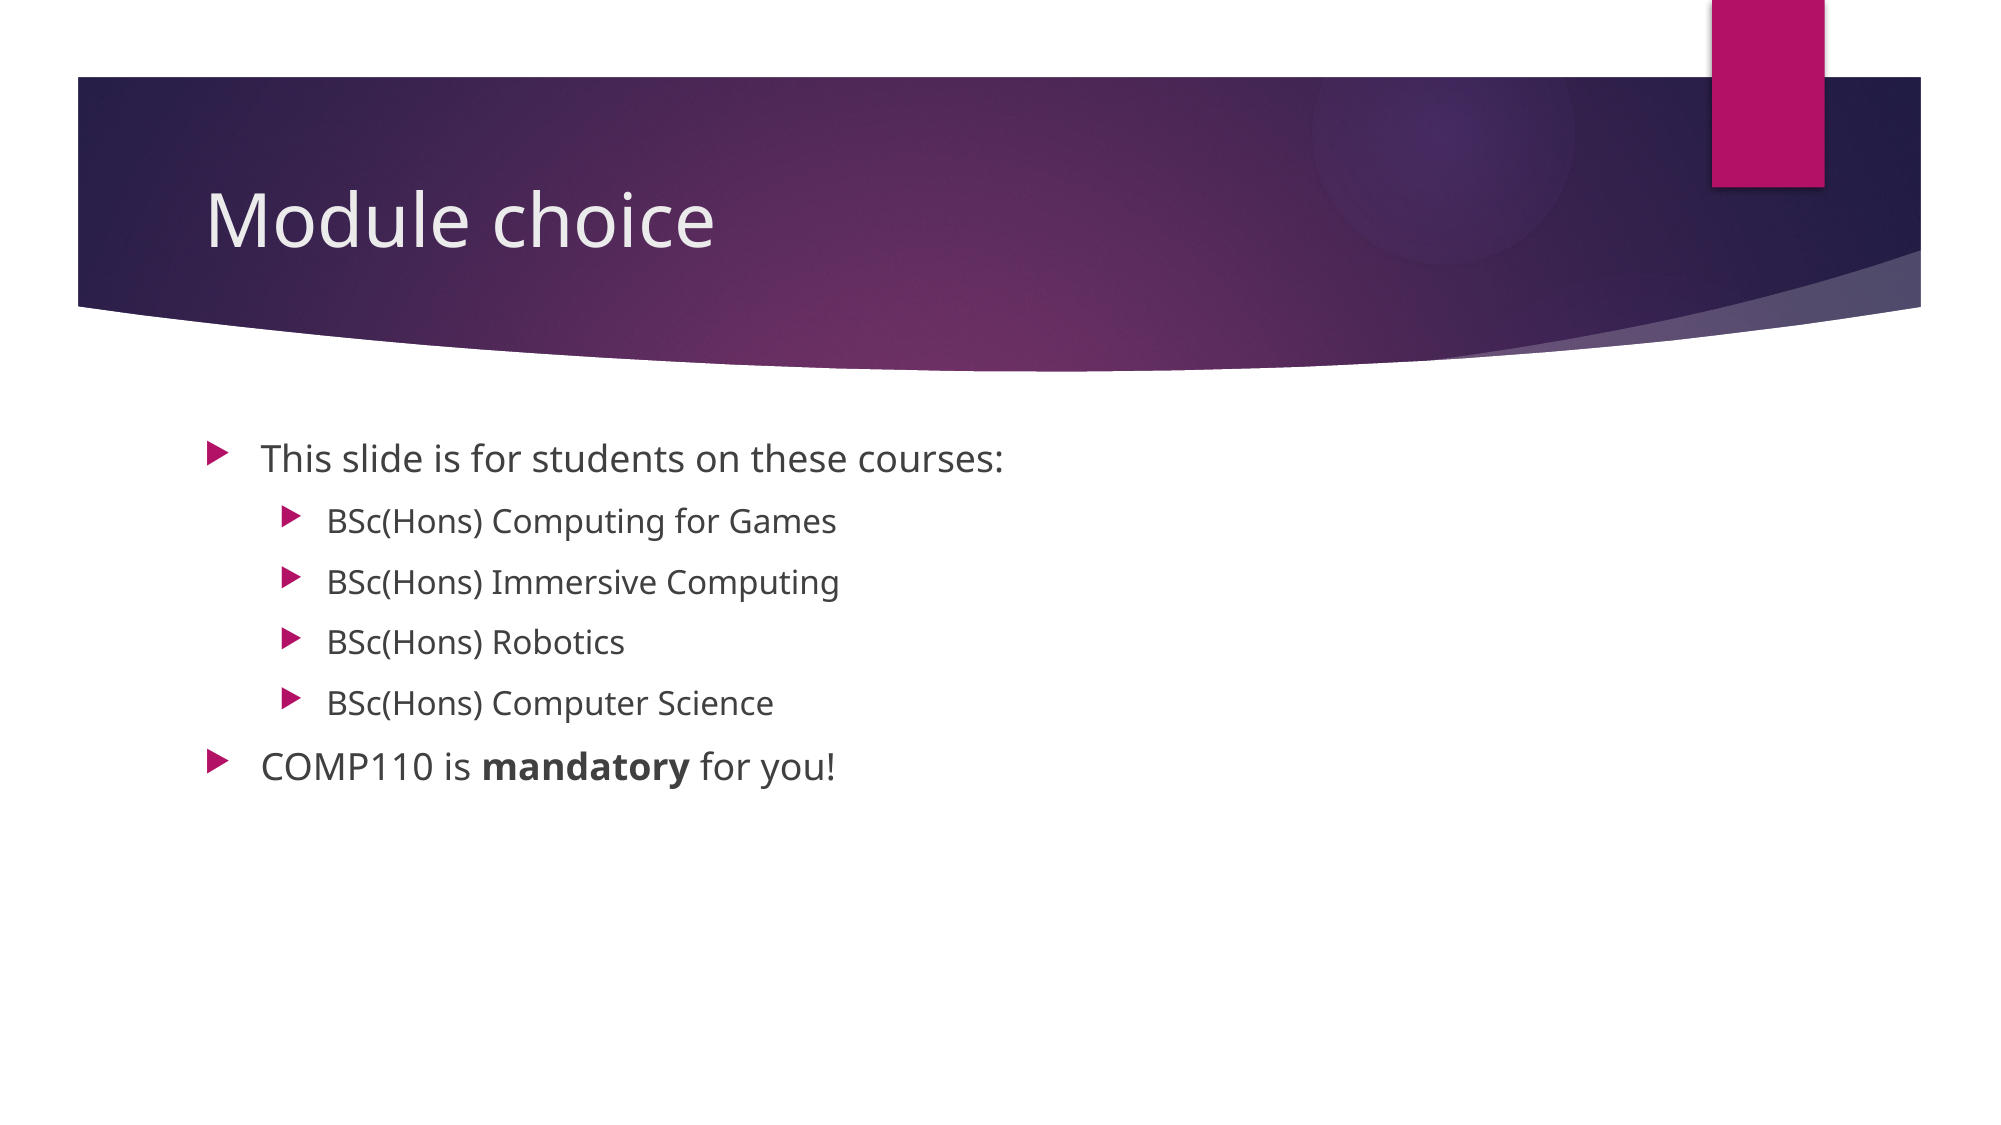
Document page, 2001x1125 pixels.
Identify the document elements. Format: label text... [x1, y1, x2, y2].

list This slide is for students on these courses: BSc(Hons) Computing for Games BSc(Hons) Immersive Computing BSc(Hons) Robotics BSc(Hons) Computer Science COMP110 is mandatory for you! [189, 427, 1638, 988]
title Module choice [189, 159, 1627, 276]
